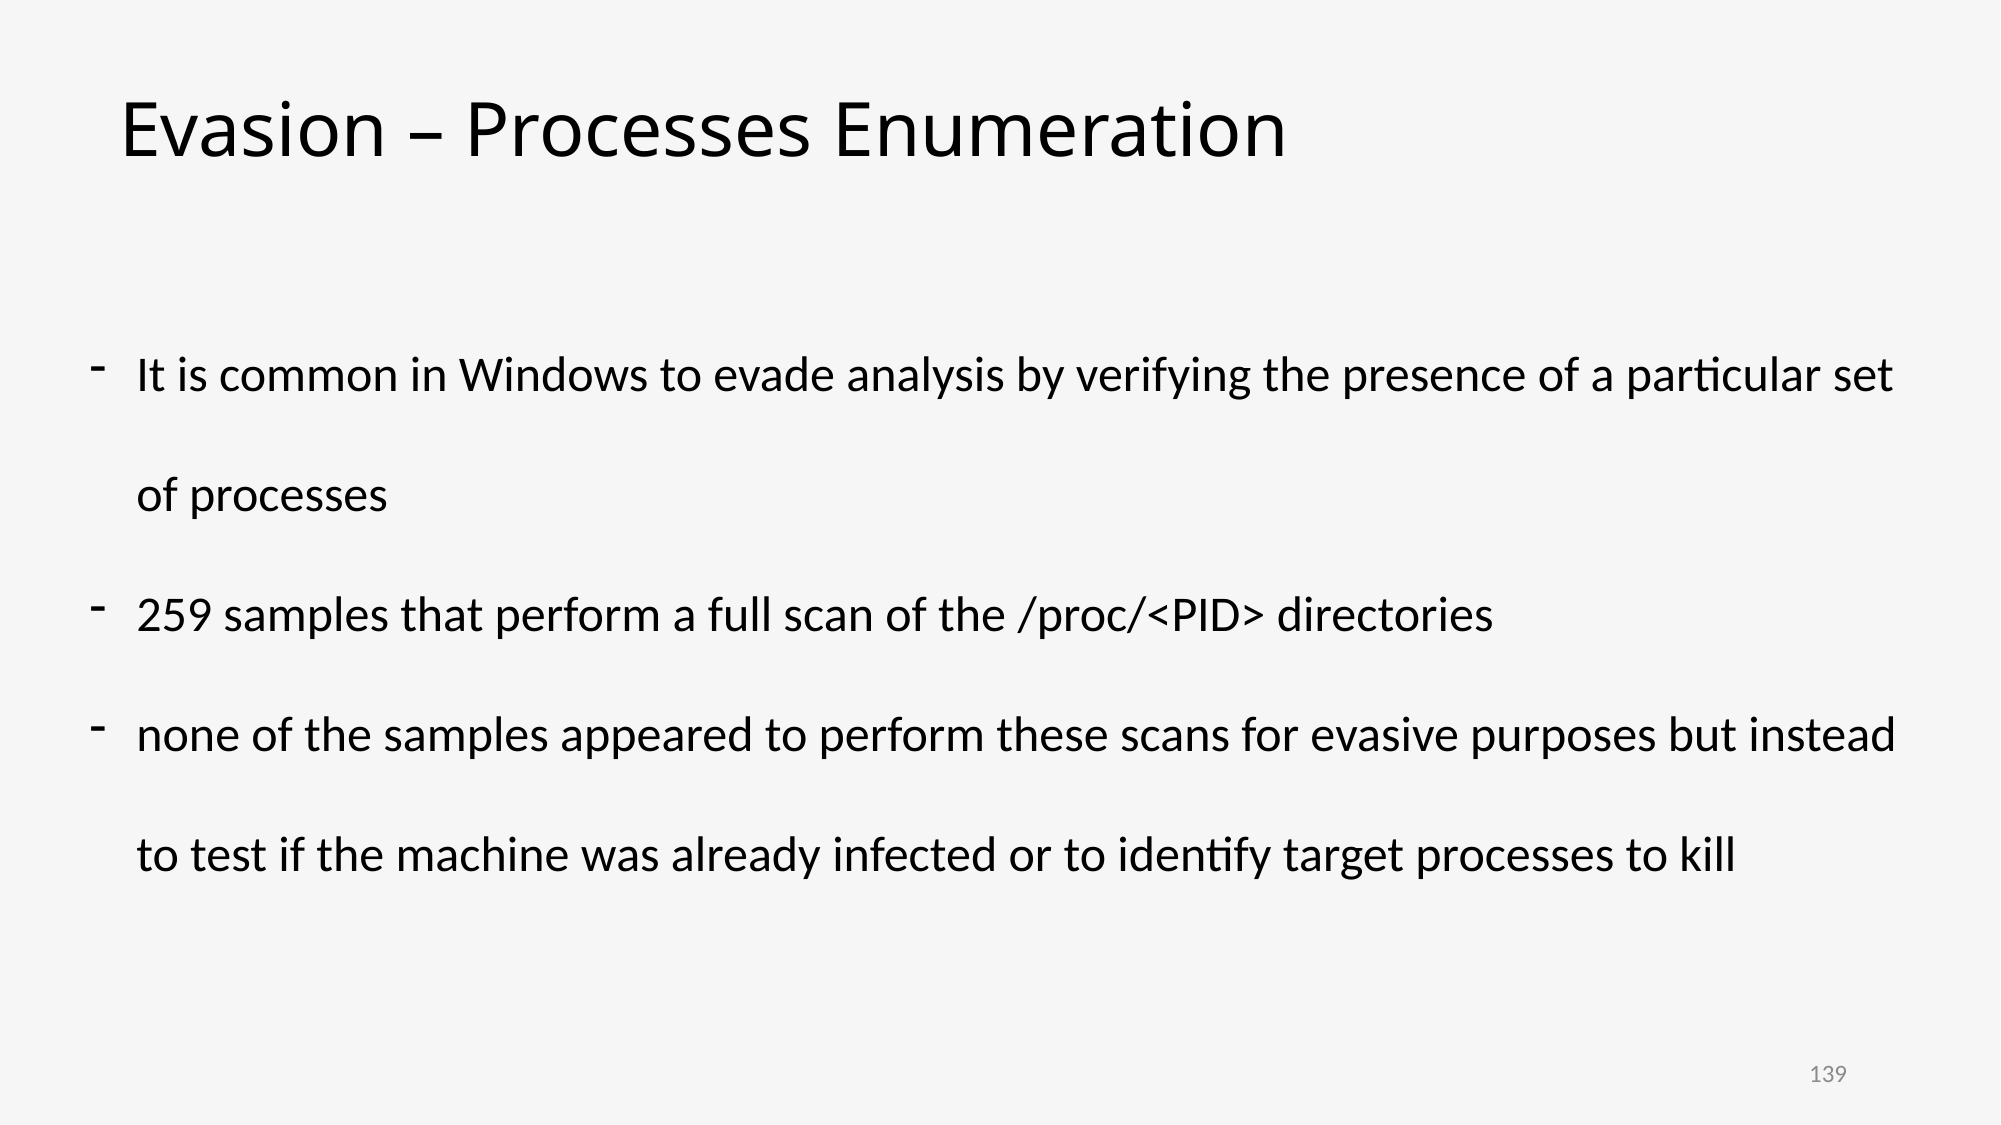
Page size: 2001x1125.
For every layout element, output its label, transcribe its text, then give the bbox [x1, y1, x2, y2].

title Evasion – Processes Enumeration [104, 23, 1830, 241]
slide_number 139 [1412, 1042, 1863, 1103]
text_box It is common in Windows to evade analysis by verifying the presence of a particular set of processes 259 samples that perform a full scan of the /proc/<PID> directories none of the samples appeared to perform these scans for evasive purposes but instead to test if the machine was already infected or to identify target processes to kill [74, 274, 1926, 889]
